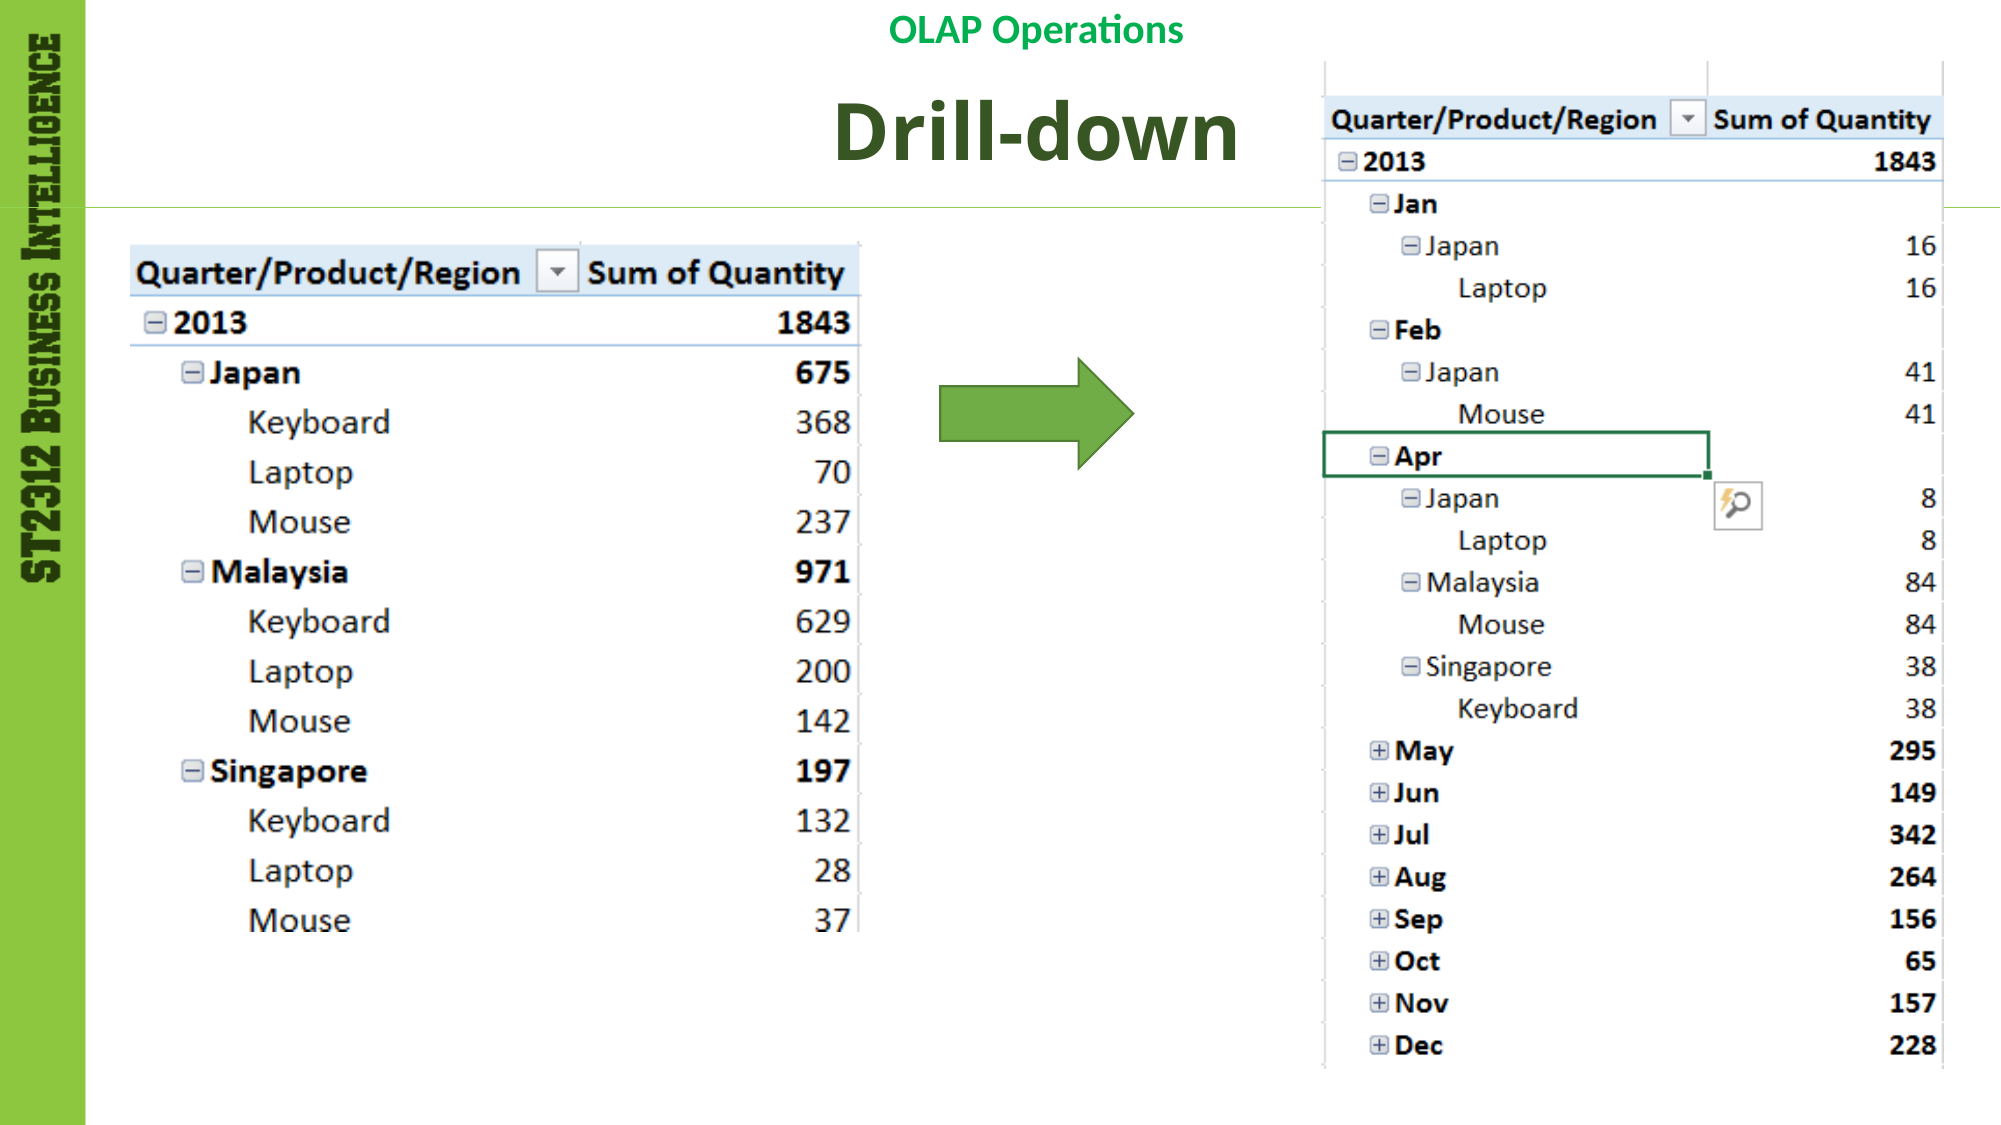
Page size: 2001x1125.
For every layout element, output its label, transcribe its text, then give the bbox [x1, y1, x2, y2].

title Drill-down [130, 61, 1321, 208]
picture [0, 0, 392, 207]
text_box [939, 356, 1135, 471]
list OLAP Operations [392, 0, 1681, 62]
picture [0, 0, 2001, 1125]
